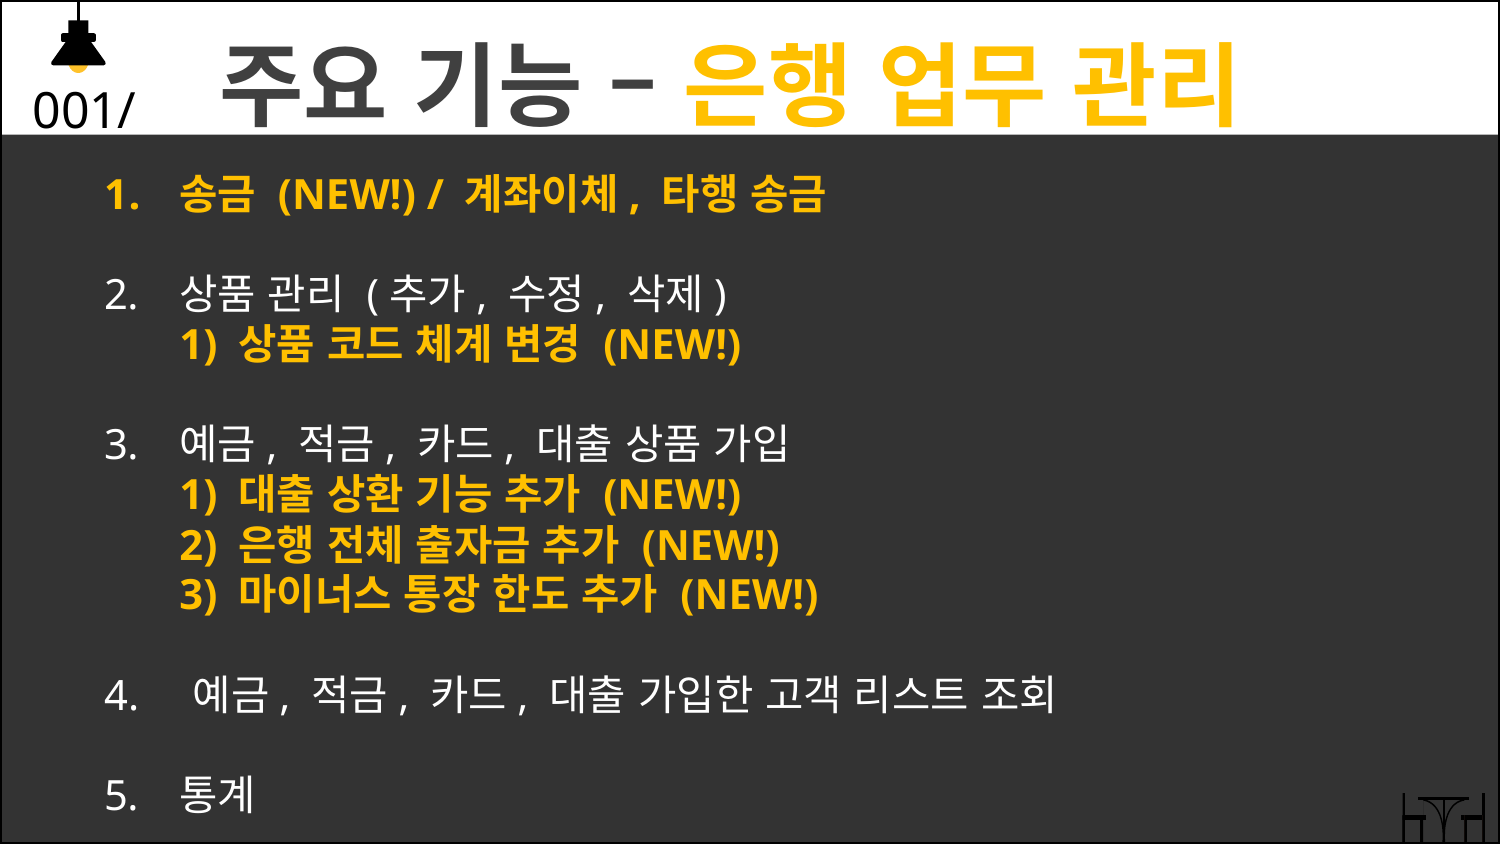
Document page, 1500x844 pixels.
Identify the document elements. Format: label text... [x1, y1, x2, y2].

text_box 송금 (NEW!) / 계좌이체, 타행 송금 상품 관리 (추가, 수정, 삭제) 1) 상품 코드 체계 변경 (NEW!) 예금, 적금, 카드, 대출 상품 가입 1) 대출 상환 기능 추가 (NEW!) 2) 은행 전체 출자금 추가 (NEW!) 3) 마이너스 통장 한도 추가 (NEW!) 4. 예금, 적금, 카드, 대출 가입한 고객 리스트 조회 통계 [89, 70, 1074, 844]
text_box [0, 0, 1500, 844]
text_box 주요 기능 – 은행 업무 관리 [204, 20, 1258, 145]
